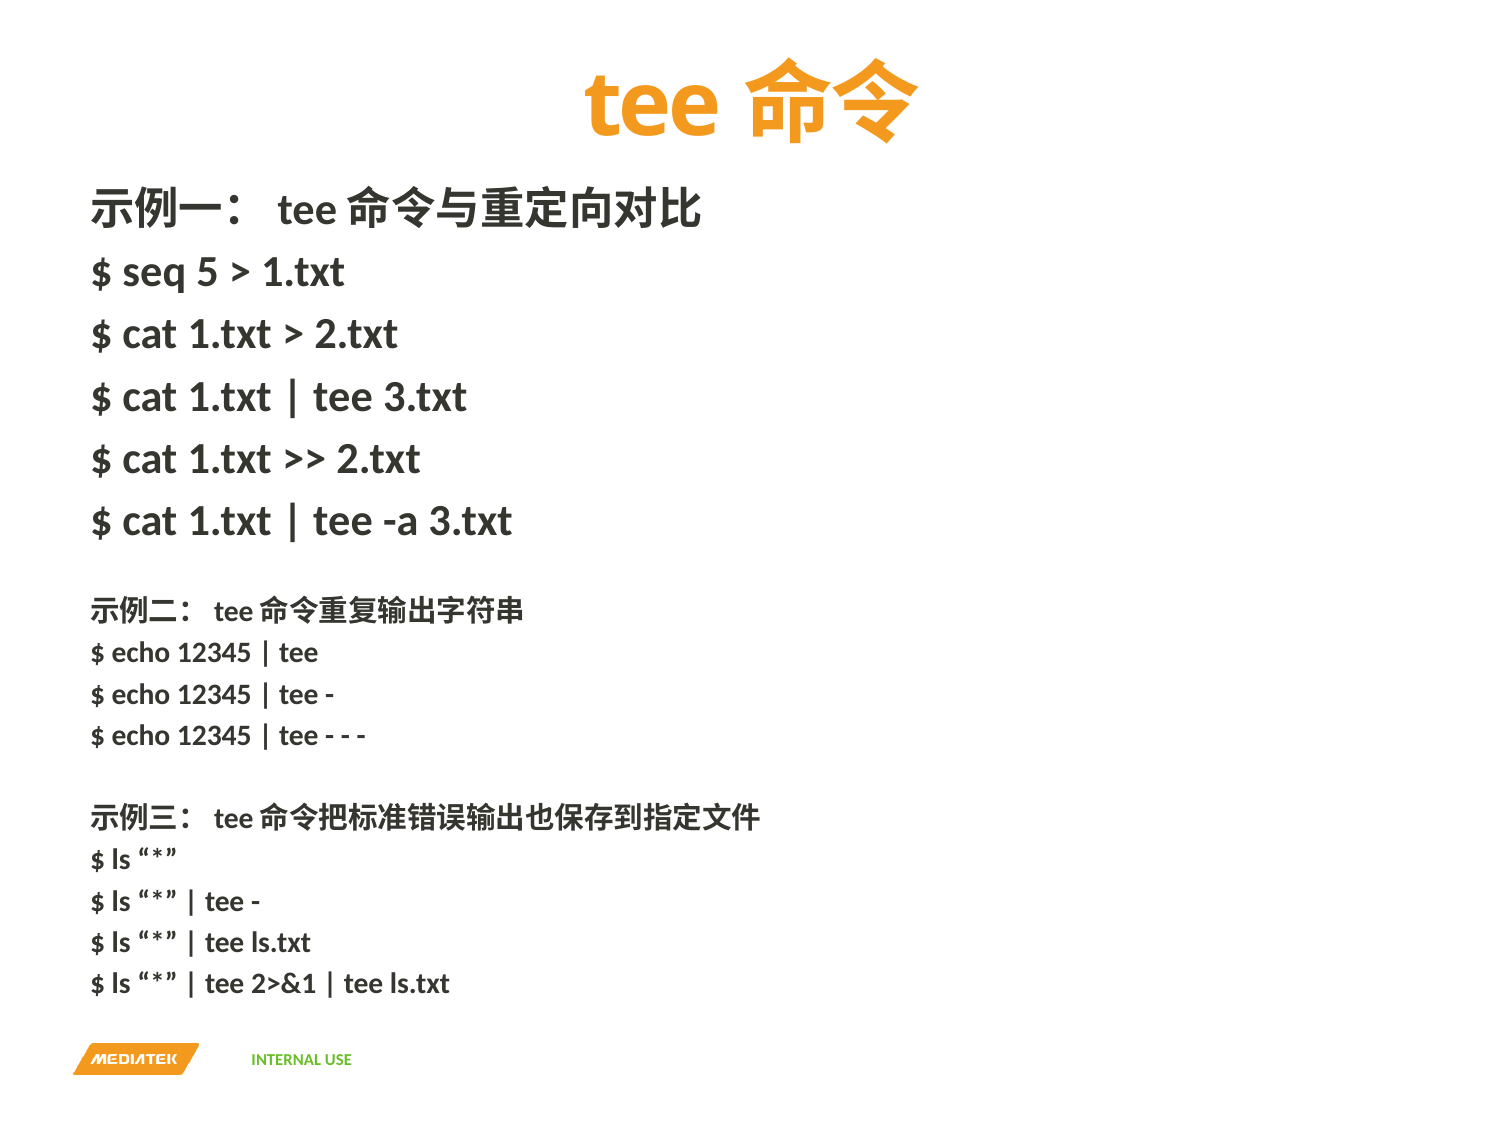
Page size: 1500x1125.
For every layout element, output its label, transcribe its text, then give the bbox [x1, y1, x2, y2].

list 示例一：tee命令与重定向对比 $ seq 5 > 1.txt $ cat 1.txt > 2.txt $ cat 1.txt | tee 3.txt $ cat 1.txt >> 2.txt $ cat 1.txt | tee -a 3.txt 示例二：tee命令重复输出字符串 $ echo 12345 | tee $ echo 12345 | tee - $ echo 12345 | tee - - - 示例三：tee命令把标准错误输出也保存到指定文件 $ ls “*” $ ls “*” | tee - $ ls “*” | tee ls.txt $ ls “*” | tee 2>&1 | tee ls.txt [75, 172, 1425, 1010]
title tee命令 [76, 66, 1427, 161]
picture [73, 1043, 199, 1075]
